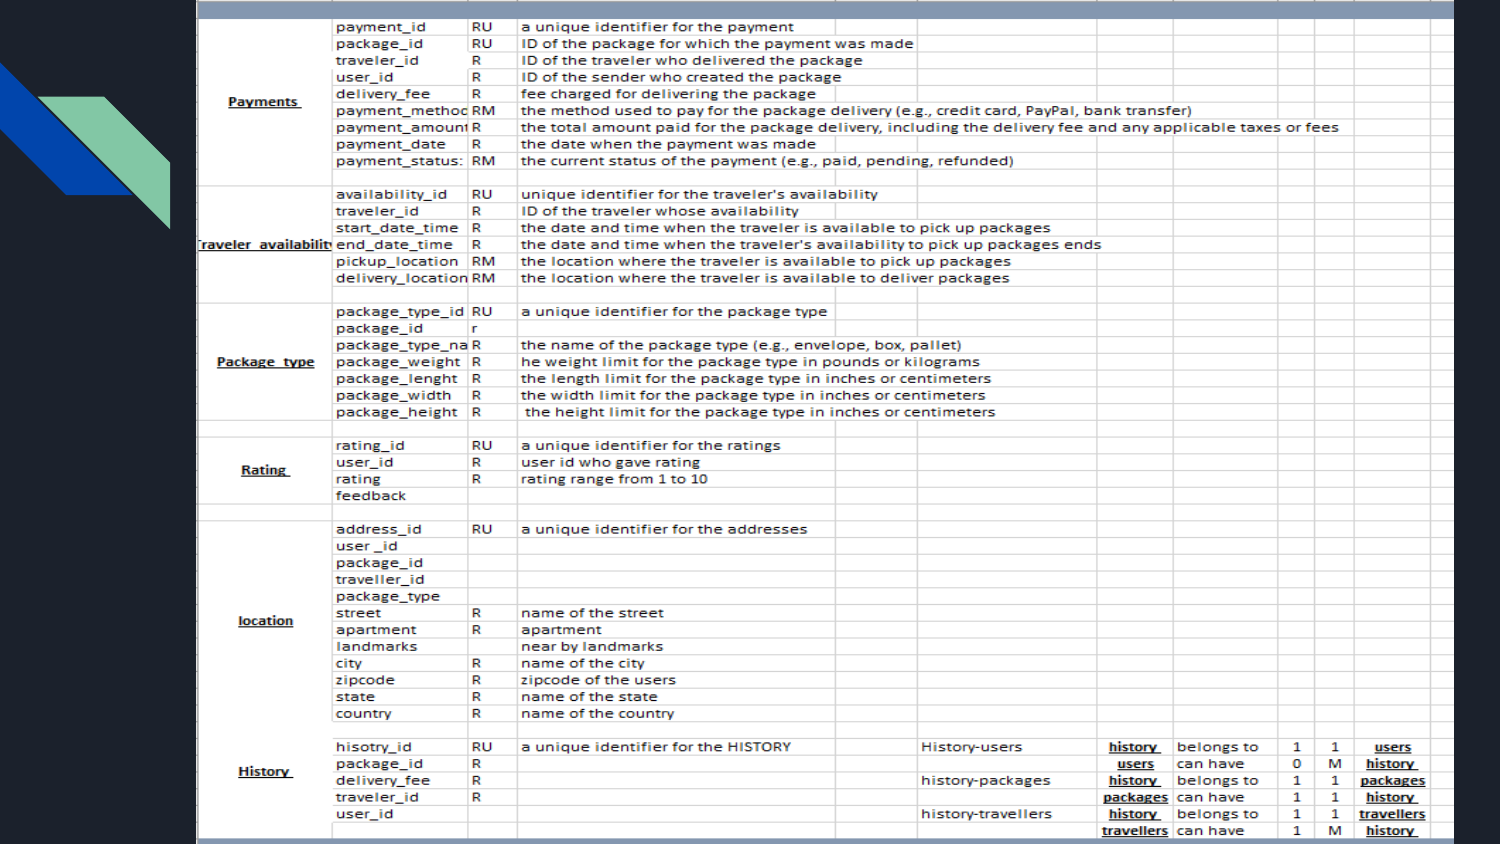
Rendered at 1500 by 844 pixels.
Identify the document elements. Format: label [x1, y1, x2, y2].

picture [196, 0, 1454, 844]
